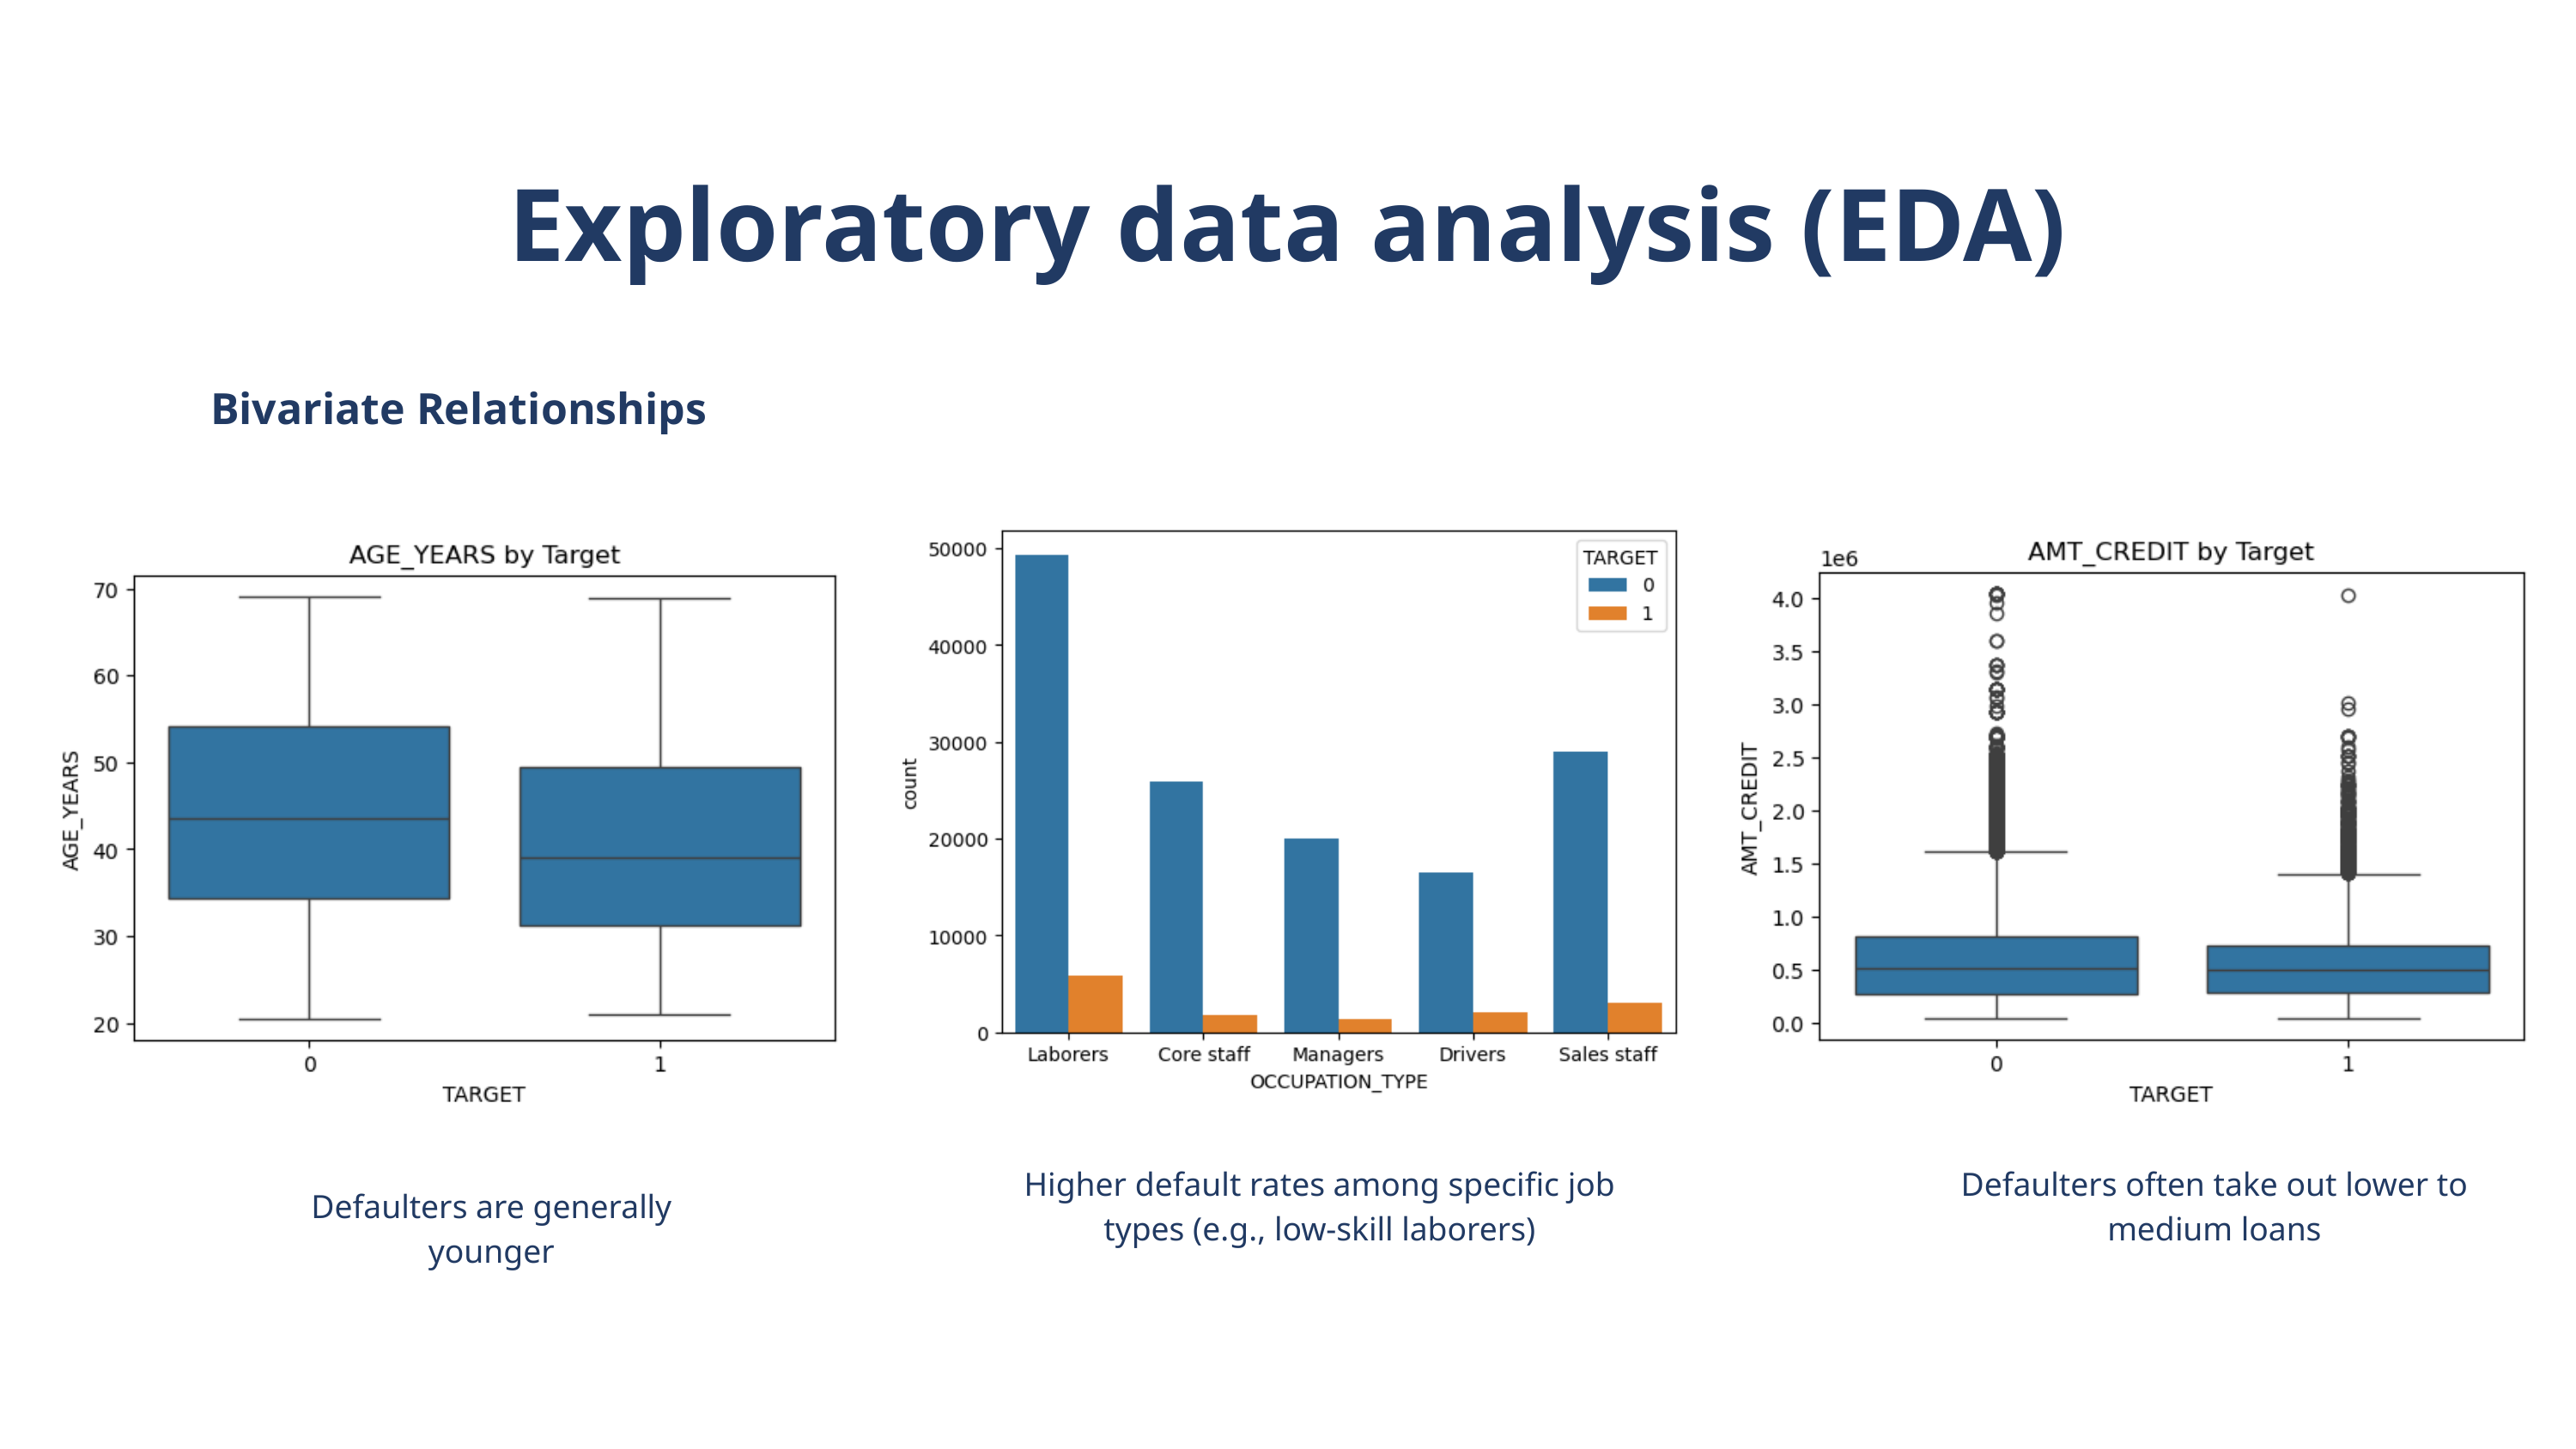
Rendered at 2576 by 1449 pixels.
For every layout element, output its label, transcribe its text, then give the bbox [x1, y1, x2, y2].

text_box [888, 518, 1688, 1106]
text_box Defaulters are generally younger [244, 1179, 739, 1270]
text_box Higher default rates among specific job types (e.g., low-skill laborers) [988, 1157, 1652, 1247]
text_box Bivariate Relationships [197, 373, 720, 433]
text_box Defaulters often take out lower to medium loans [1917, 1157, 2512, 1247]
text_box [1727, 527, 2539, 1120]
text_box [48, 530, 850, 1120]
text_box Exploratory data analysis (EDA) [448, 156, 2128, 282]
